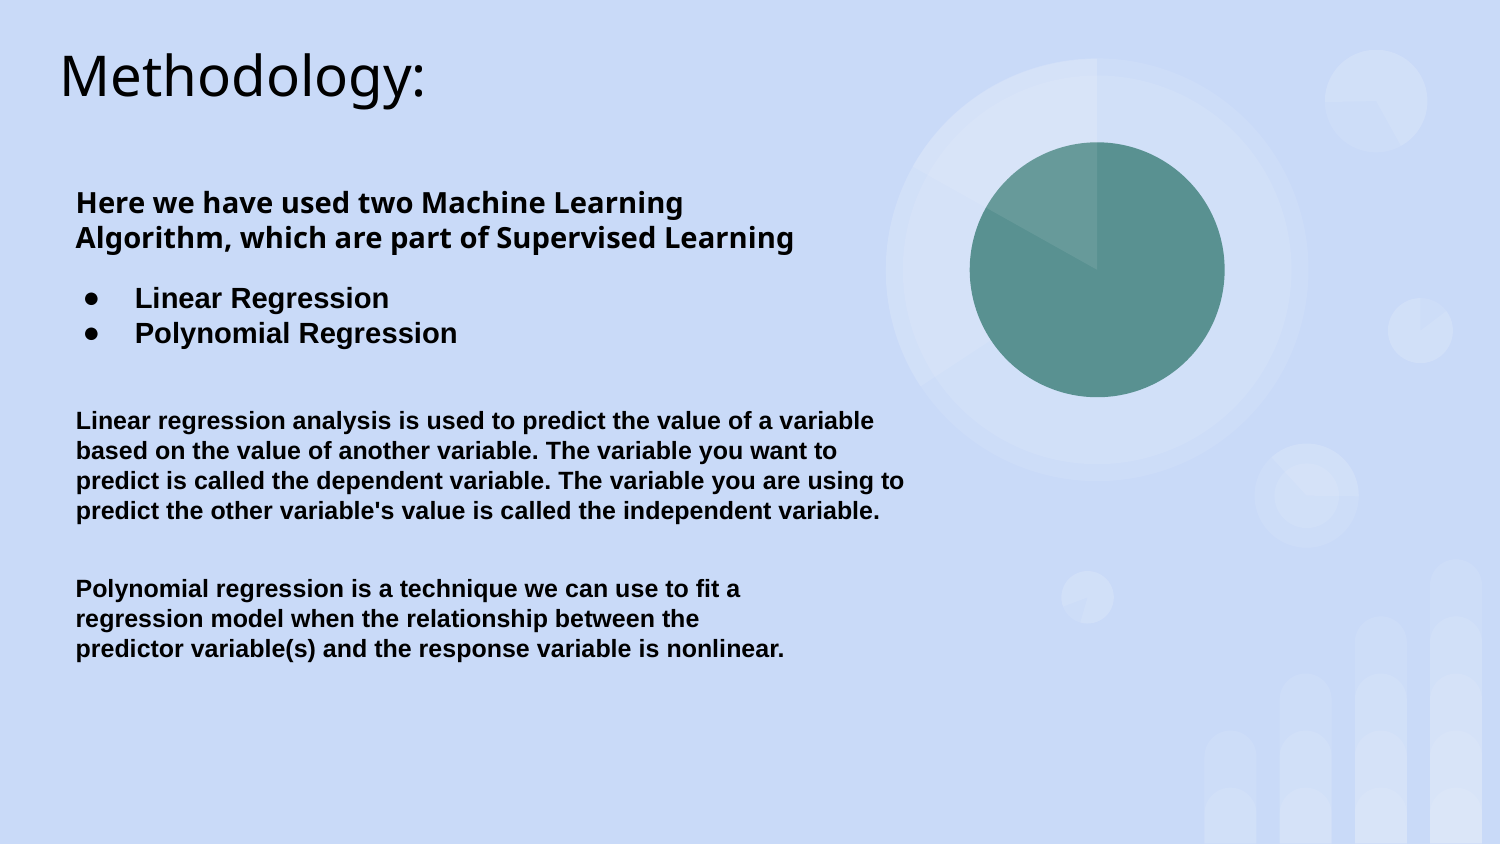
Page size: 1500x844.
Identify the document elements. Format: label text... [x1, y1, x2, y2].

text_box Here we have used two Machine Learning Algorithm, which are part of Supervised Learning [60, 169, 819, 270]
text_box Methodology: [44, 25, 537, 123]
text_box Linear regression analysis is used to predict the value of a variable based on the value of another variable. The variable you want to predict is called the dependent variable. The variable you are using to predict the other variable's value is called the independent variable. [60, 389, 926, 540]
text_box [60, 282, 553, 349]
text_box Linear Regression Polynomial Regression [44, 264, 537, 365]
text_box Polynomial regression is a technique we can use to fit a regression model when the relationship between the predictor variable(s) and the response variable is nonlinear. [60, 557, 819, 678]
